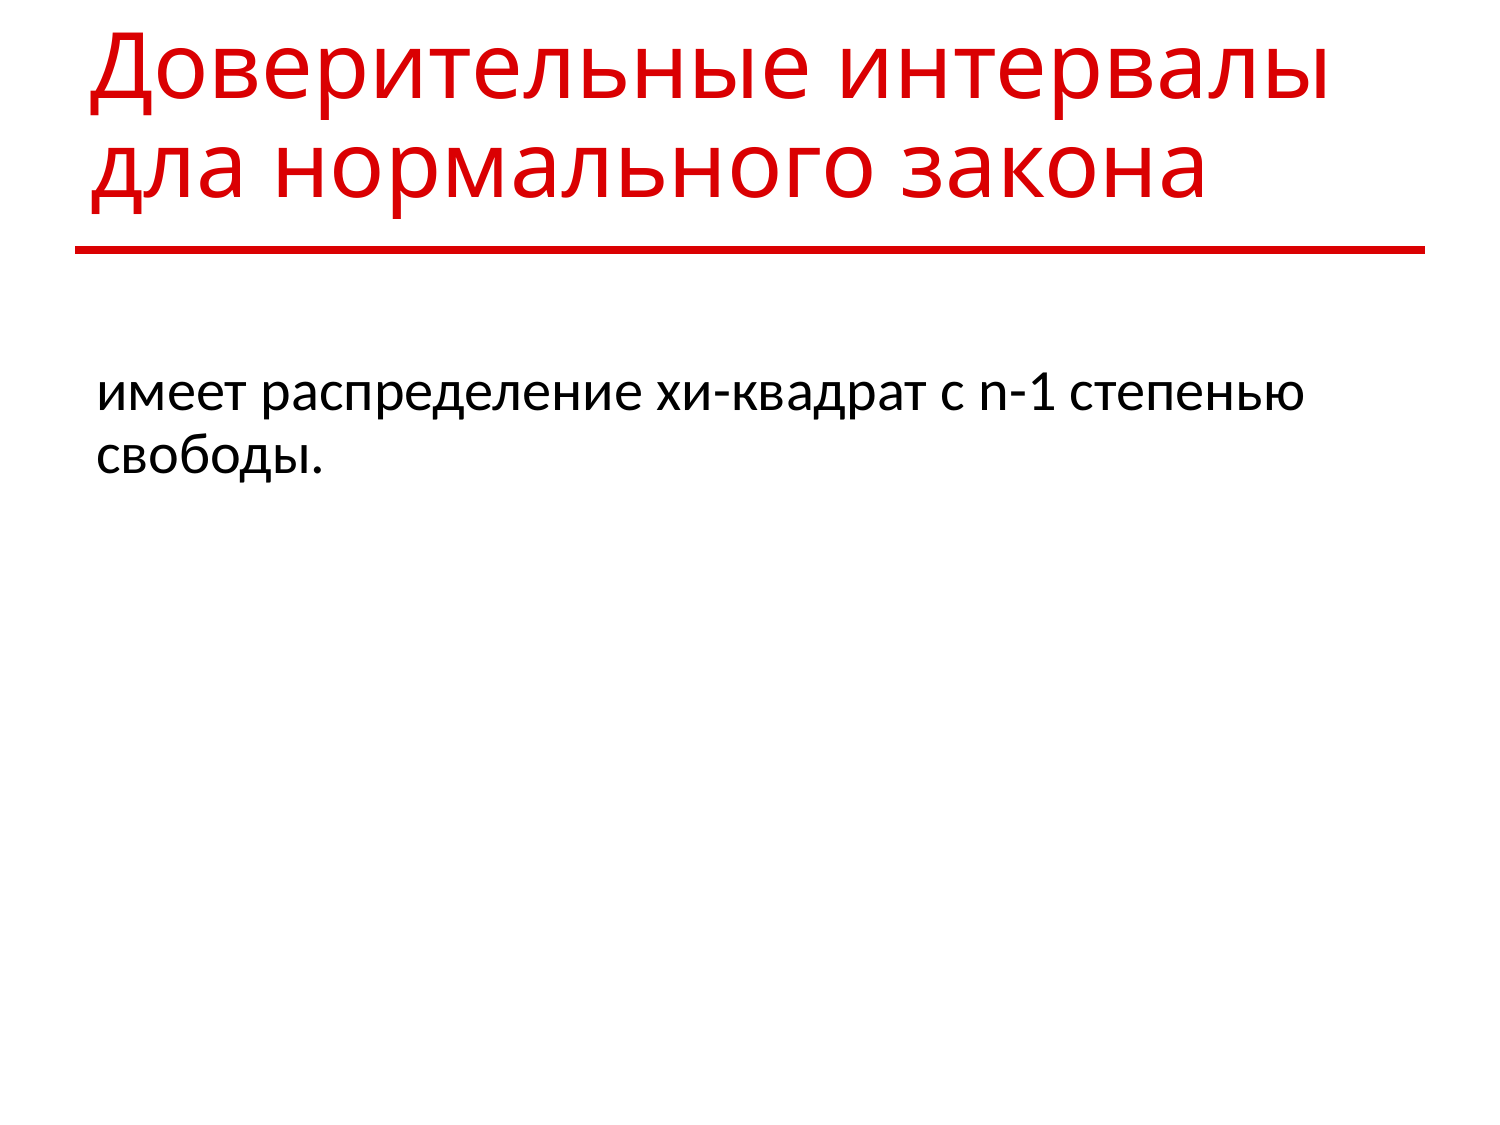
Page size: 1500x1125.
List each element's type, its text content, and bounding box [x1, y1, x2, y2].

title Доверительные интервалы дла нормального закона [75, 45, 1425, 233]
